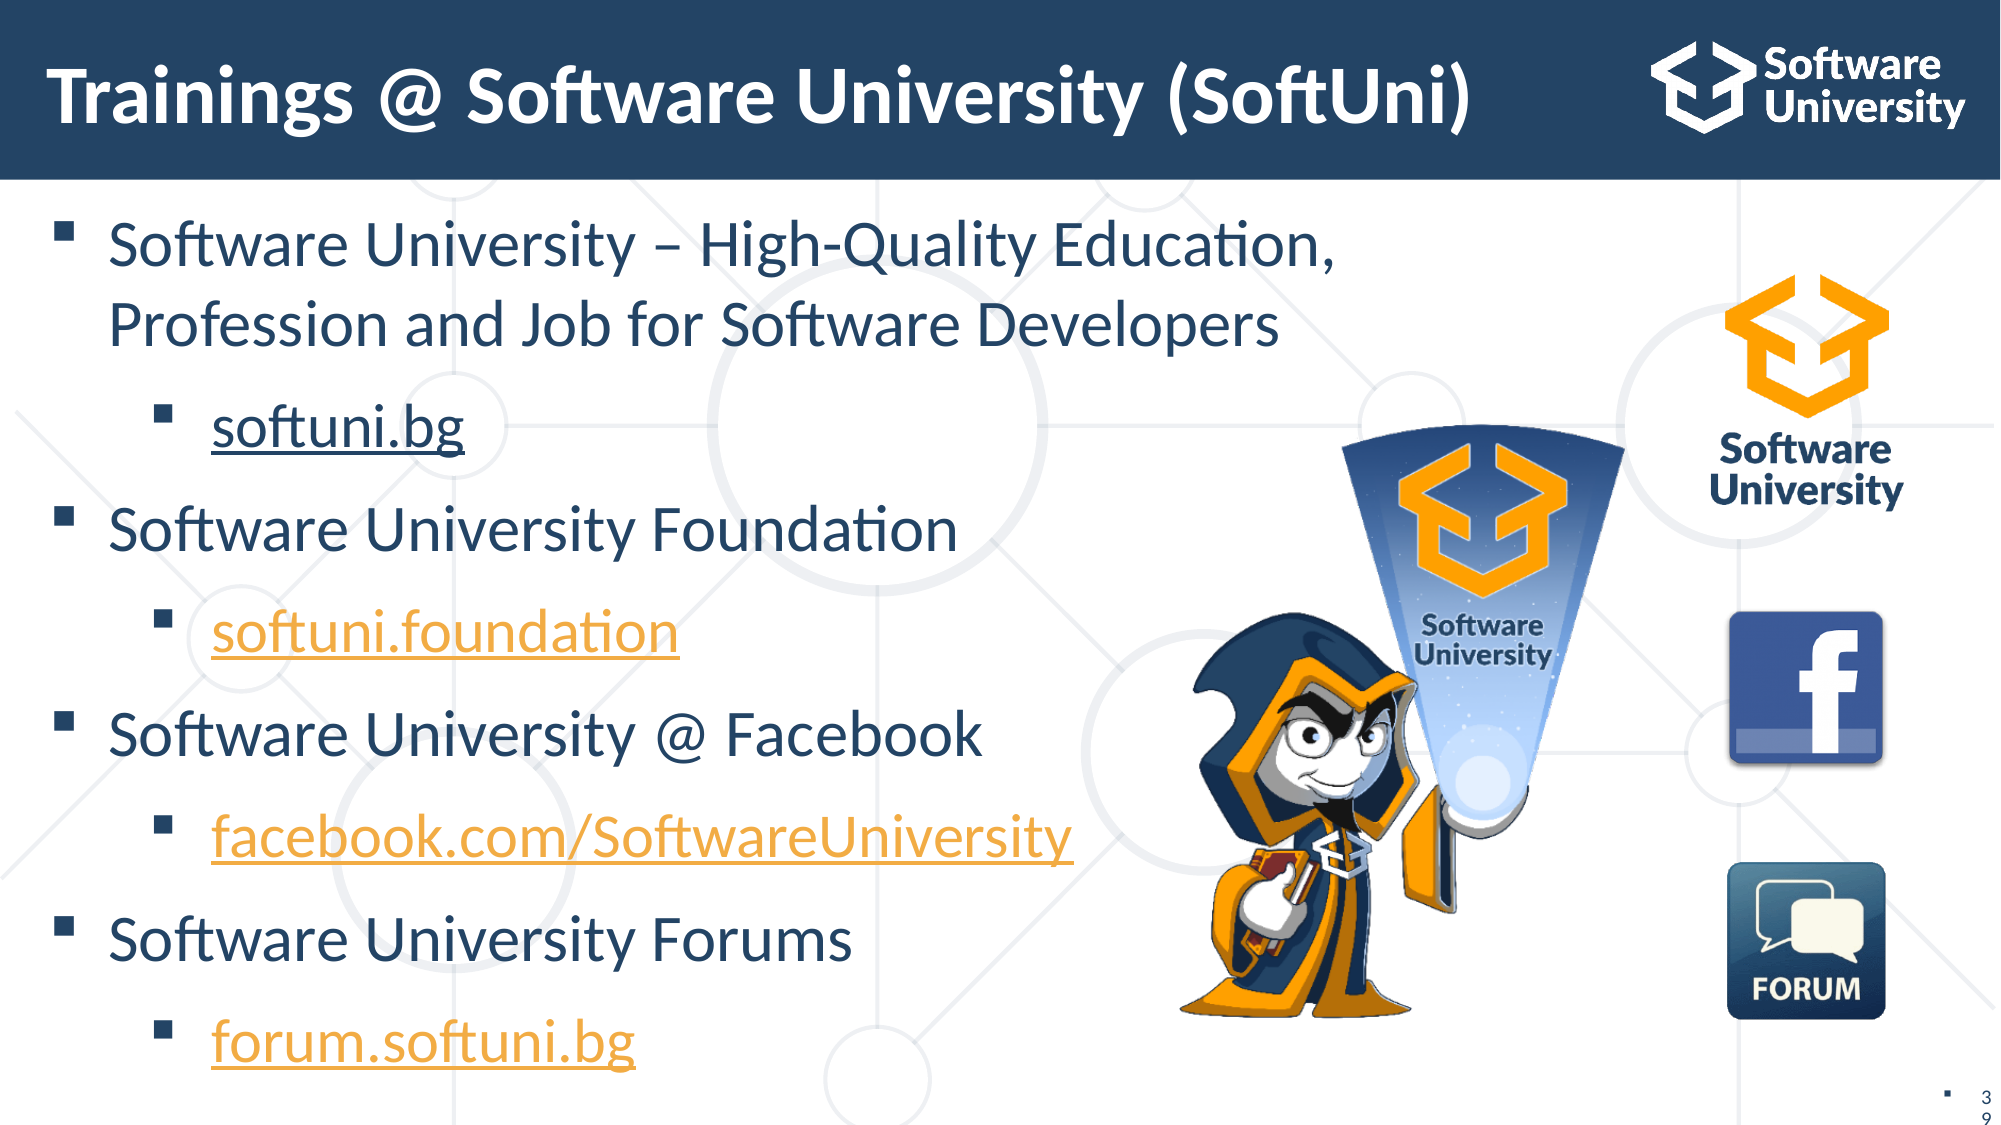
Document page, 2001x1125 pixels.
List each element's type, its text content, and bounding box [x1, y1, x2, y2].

title Trainings @ Software University (SoftUni) [28, 17, 1627, 163]
list Software University – High-Quality Education, Profession and Job for Software Developers softuni.bg Software University Foundation softuni.foundation Software University @ Facebook facebook.com/SoftwareUniversity Software University Forums forum.softuni.bg [31, 193, 1458, 1094]
slide_number 39 [1927, 1067, 1989, 1117]
picture [1458, 423, 1627, 1020]
picture [1651, 41, 1966, 134]
picture [1708, 274, 1904, 517]
picture [1723, 605, 1889, 773]
picture [1726, 861, 1886, 1020]
